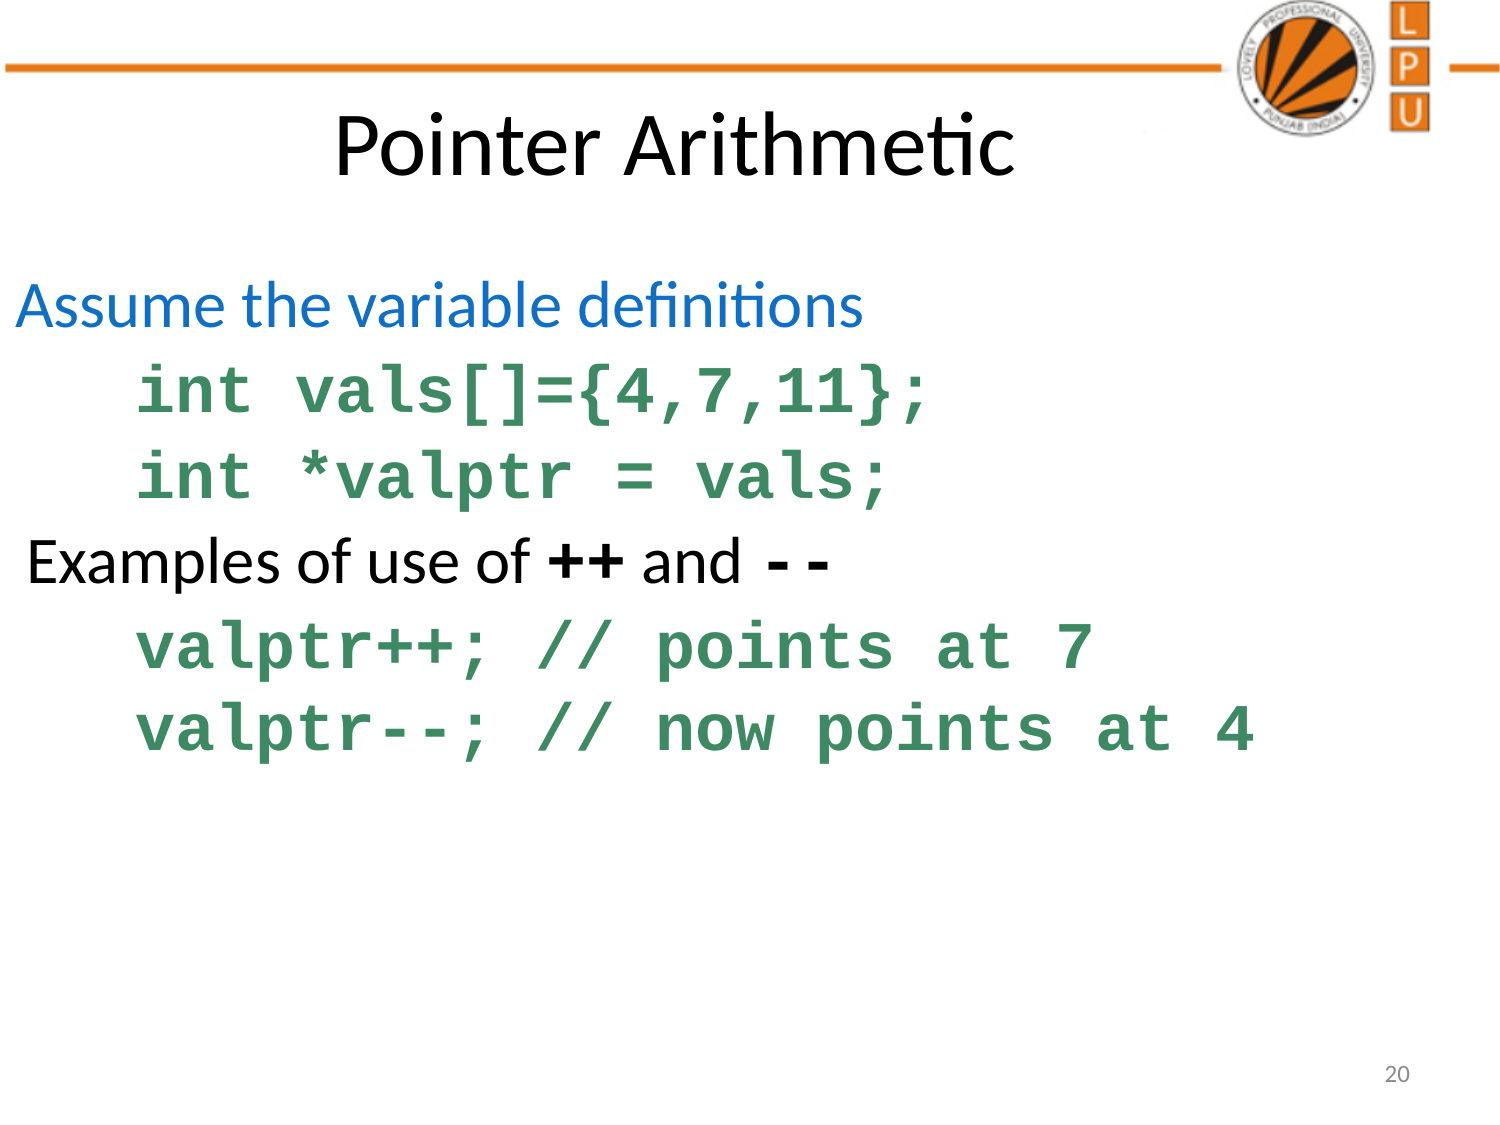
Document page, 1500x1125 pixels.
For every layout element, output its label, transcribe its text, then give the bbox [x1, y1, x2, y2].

list Assume the variable definitions int vals[]={4,7,11}; int *valptr = vals; Examples of use of ++ and -- valptr++; // points at 7 valptr--; // now points at 4 [0, 262, 1350, 1005]
title Pointer Arithmetic [0, 45, 1350, 233]
picture [5, 0, 1500, 155]
slide_number 20 [1074, 1042, 1425, 1103]
